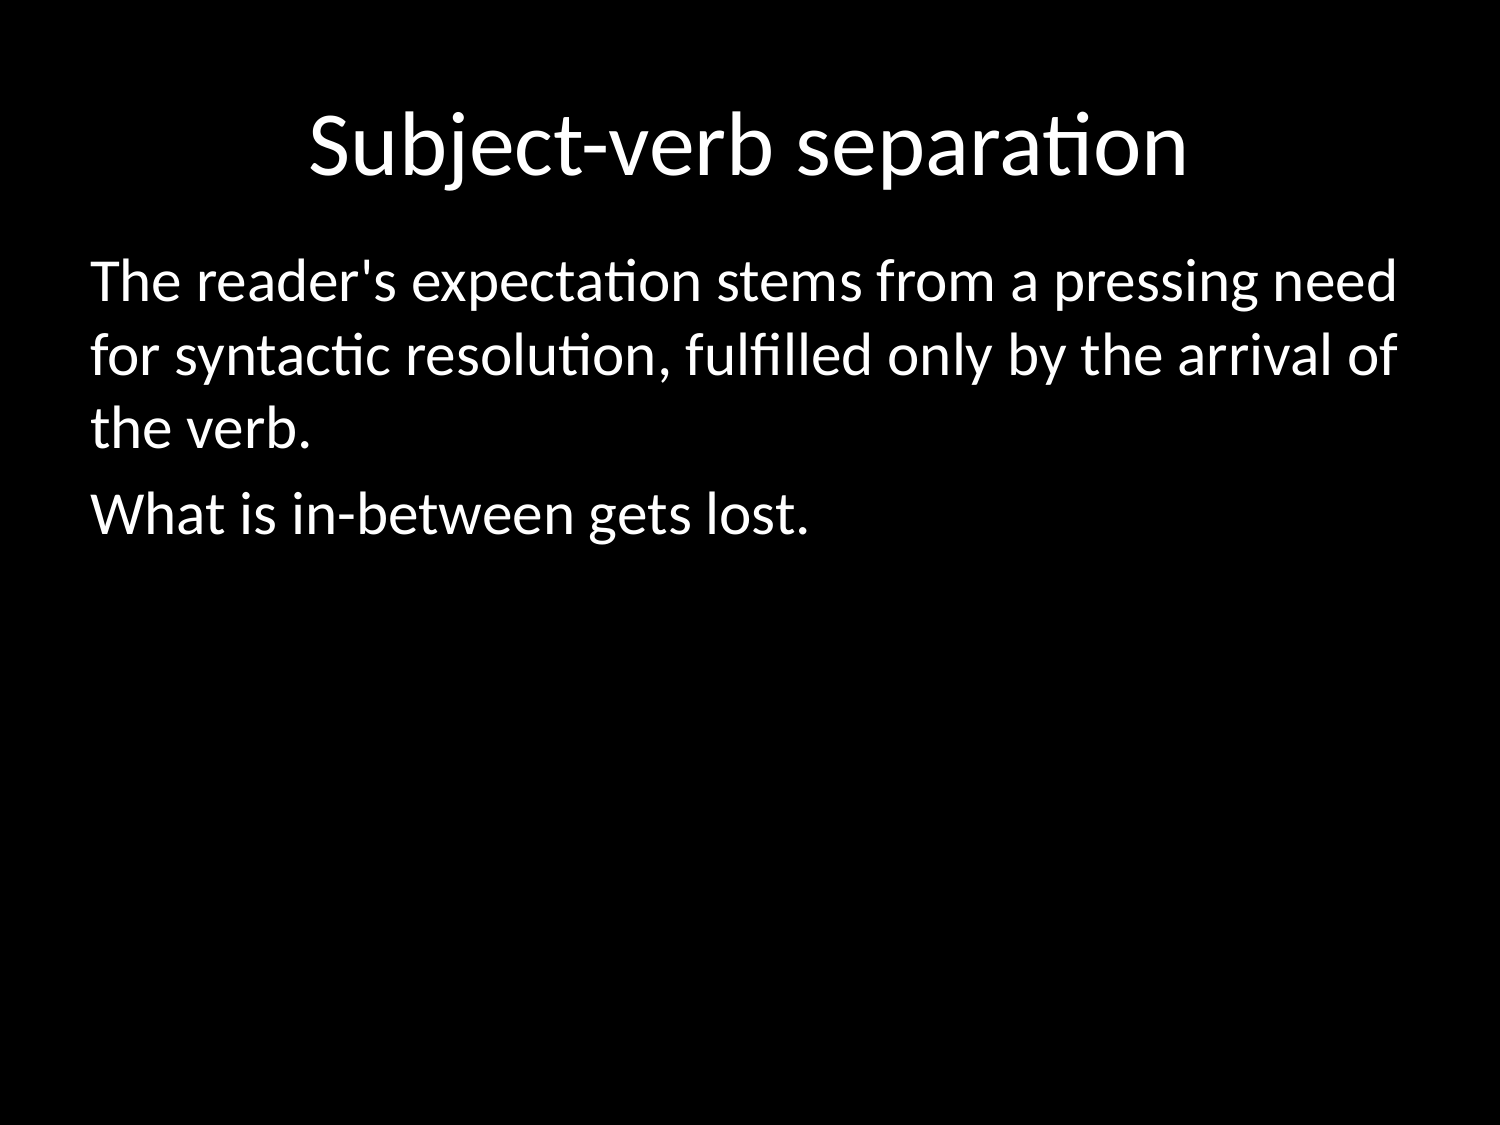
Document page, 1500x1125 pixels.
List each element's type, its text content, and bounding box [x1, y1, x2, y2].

list The reader's expectation stems from a pressing need for syntactic resolution, fulfilled only by the arrival of the verb. What is in-between gets lost. [75, 232, 1425, 558]
title Subject-verb separation [75, 45, 1425, 232]
